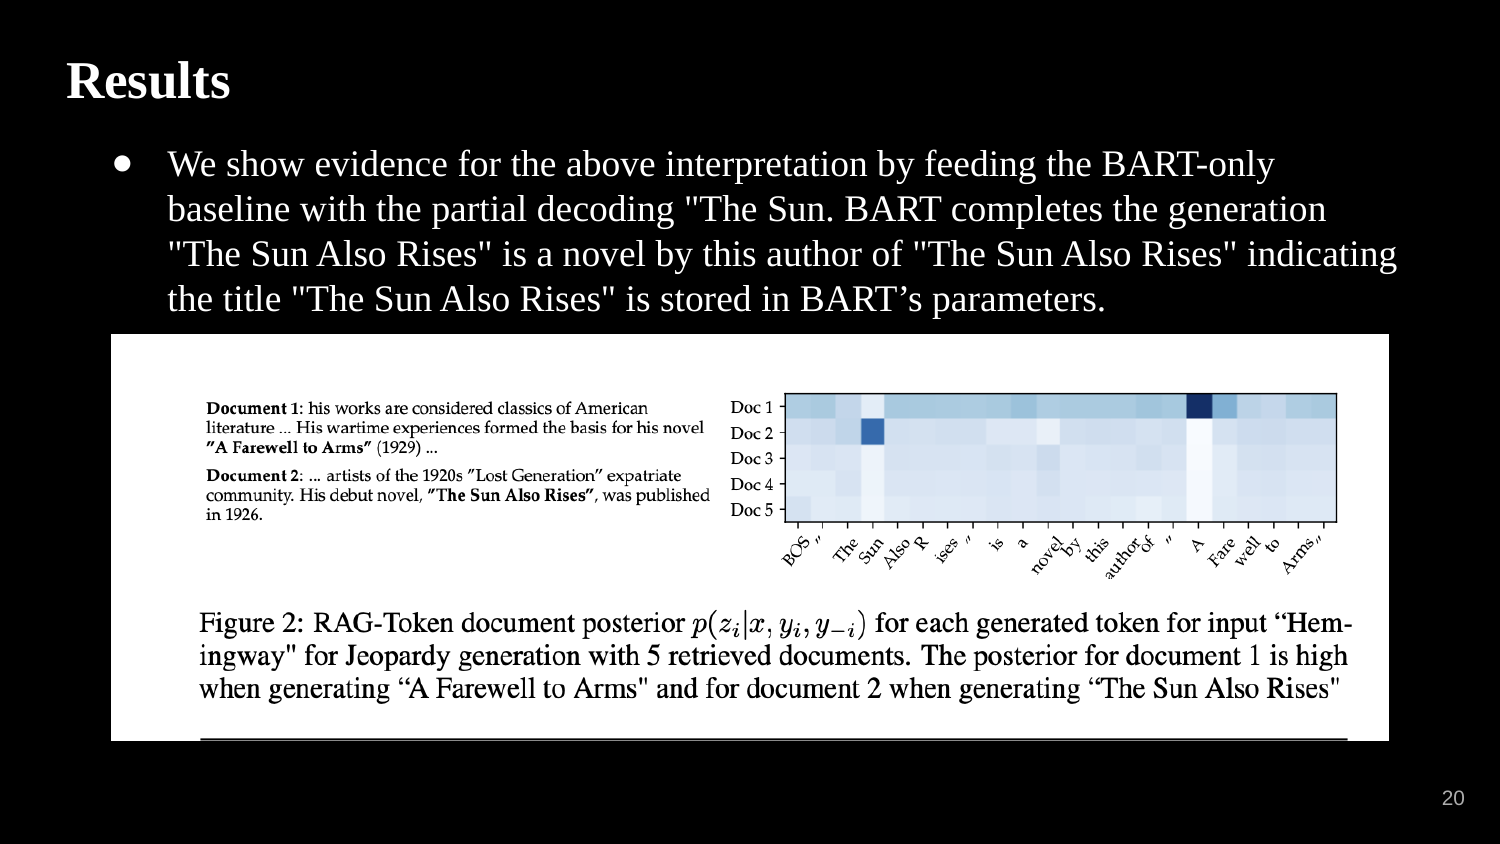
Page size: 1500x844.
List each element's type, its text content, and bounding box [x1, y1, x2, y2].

slide_number ‹#› [1389, 764, 1480, 830]
title Results [51, 30, 1449, 125]
text_box We show evidence for the above interpretation by feeding the BART-only baseline with the partial decoding "The Sun. BART completes the generation "The Sun Also Rises" is a novel by this author of "The Sun Also Rises" indicating the title "The Sun Also Rises" is stored in BART’s parameters. [77, 124, 1423, 537]
picture [111, 333, 1389, 742]
